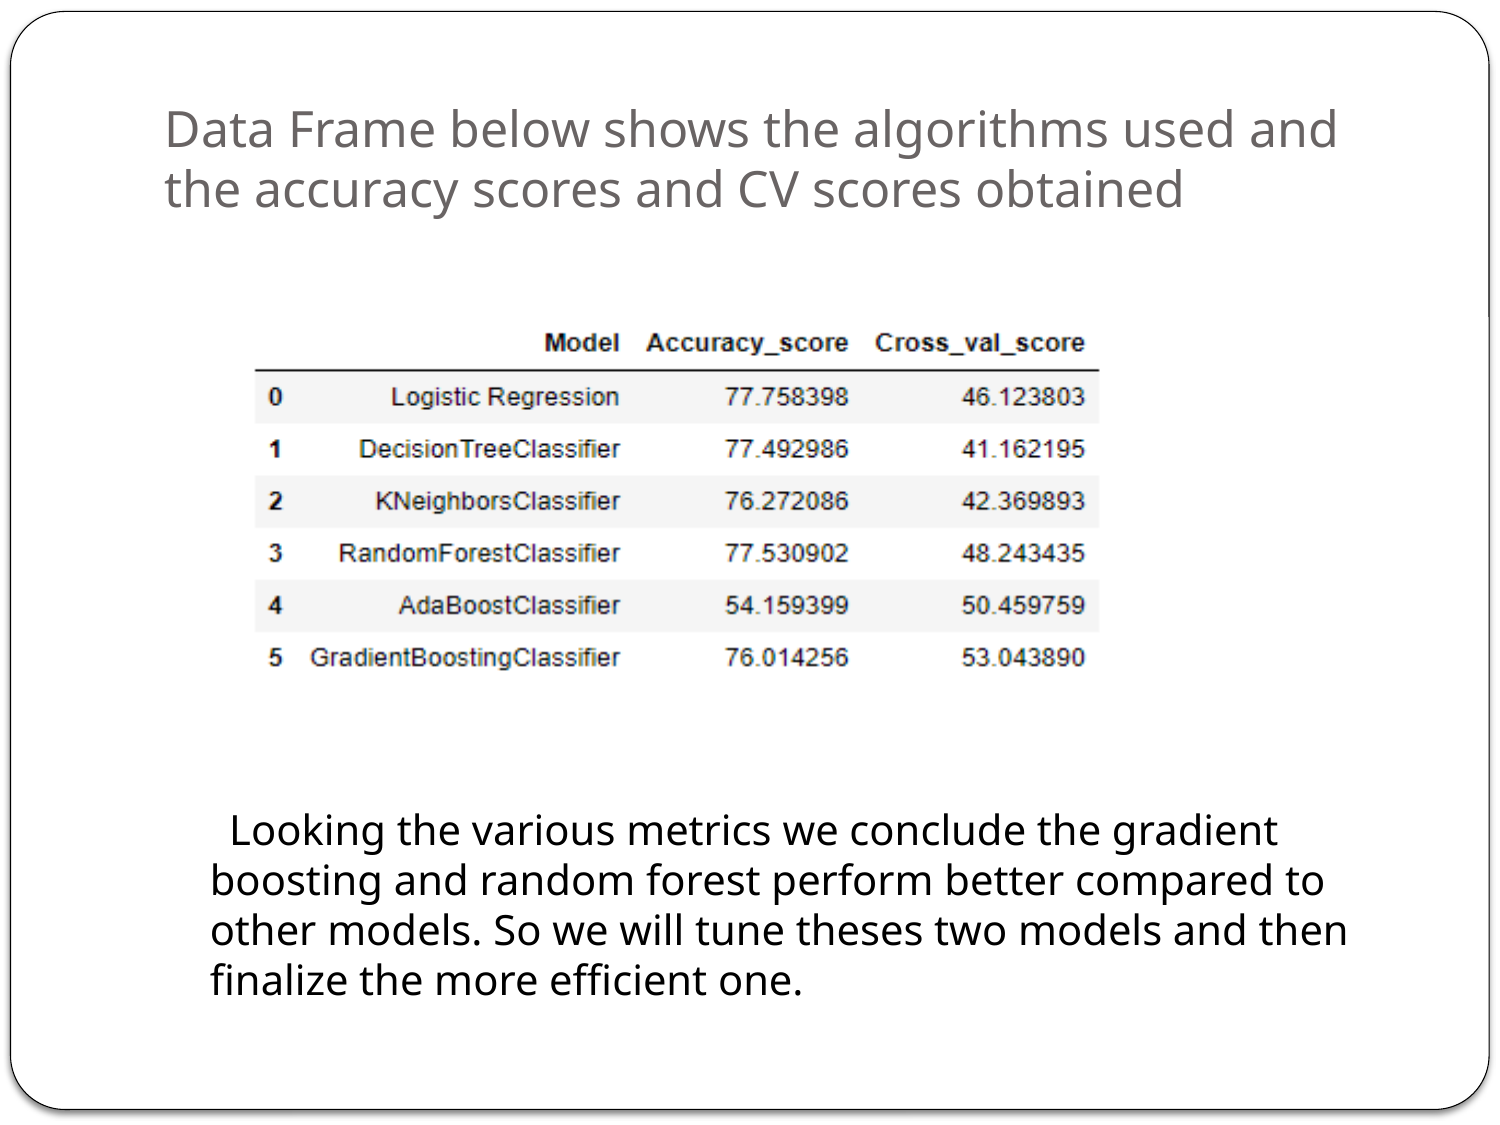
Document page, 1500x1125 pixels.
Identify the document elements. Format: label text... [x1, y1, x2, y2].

title Data Frame below shows the algorithms used and the accuracy scores and CV scores obtained [150, 45, 1425, 233]
picture [237, 299, 1138, 713]
list Looking the various metrics we conclude the gradient boosting and random forest perform better compared to other models. So we will tune theses two models and then finalize the more efficient one. [150, 237, 1425, 988]
